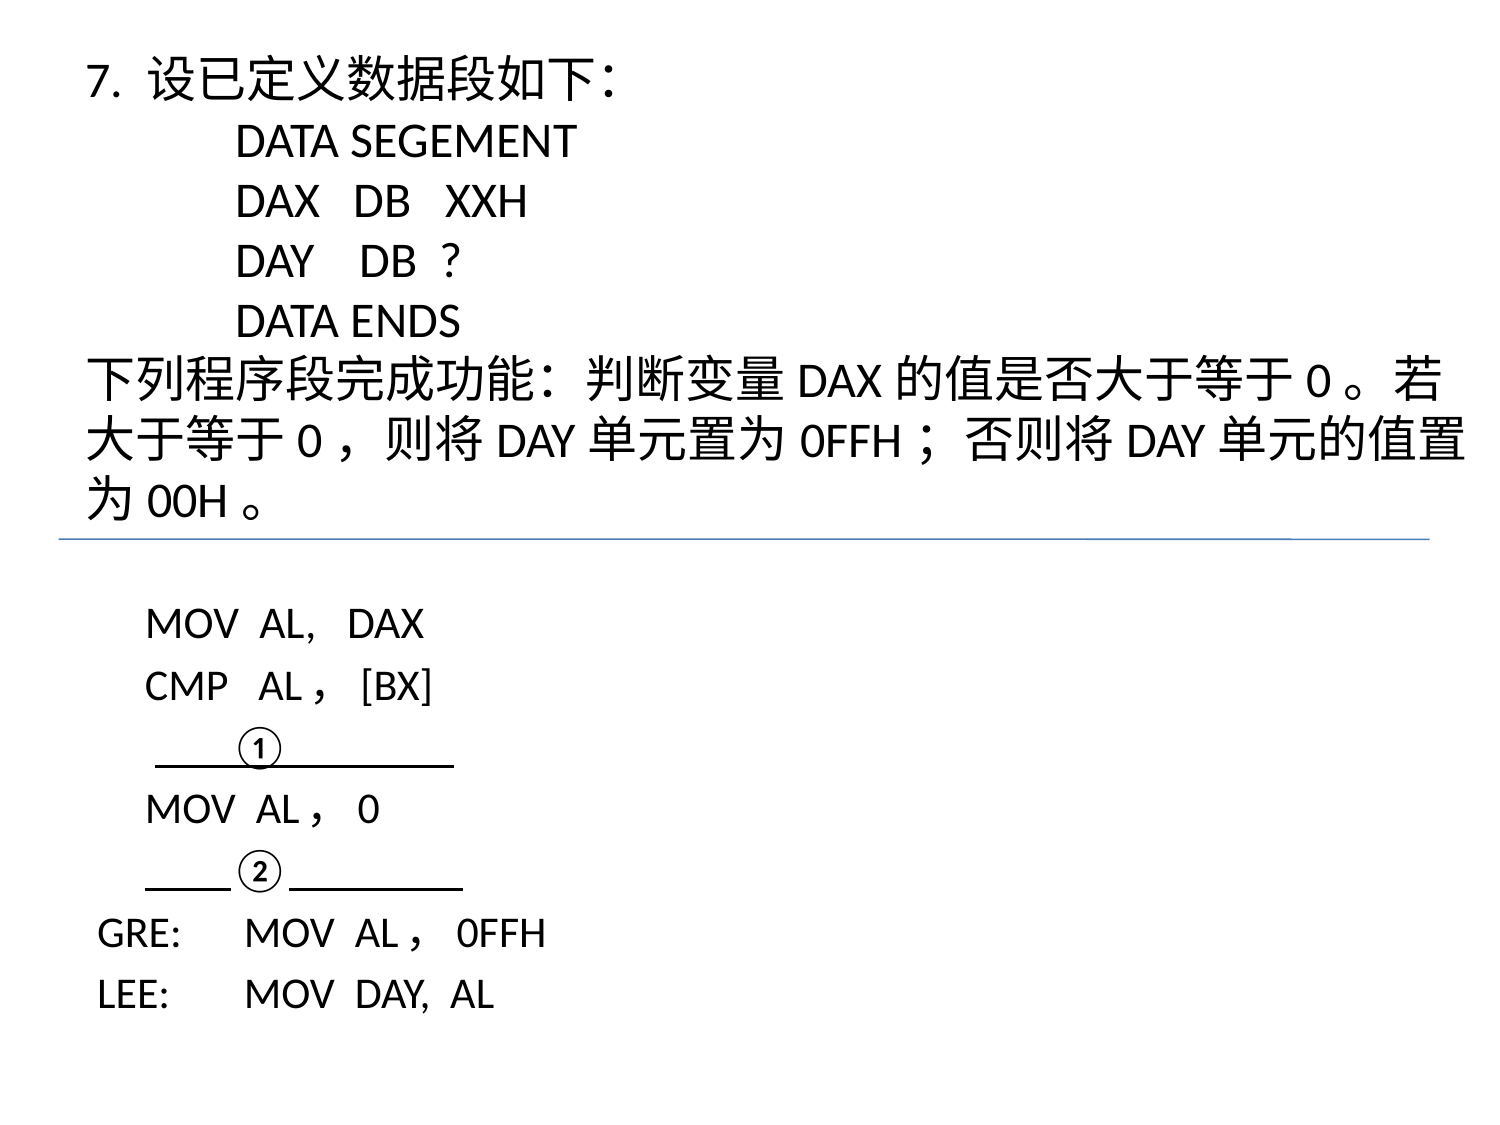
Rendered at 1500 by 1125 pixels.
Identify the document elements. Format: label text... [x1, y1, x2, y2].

title 7. 设已定义数据段如下： DATA SEGEMENT DAX DB XXH DAY DB ? DATA ENDS 下列程序段完成功能：判断变量DAX的值是否大于等于0。若大于等于0，则将DAY单元置为0FFH；否则将DAY单元的值置为00H。 [70, 58, 1500, 516]
list MOV AL, DAX CMP AL，[BX] ___ ① _______ MOV AL，0 ___ ② _______ GRE: MOV AL，0FFH LEE: MOV DAY, AL [82, 585, 1432, 1032]
